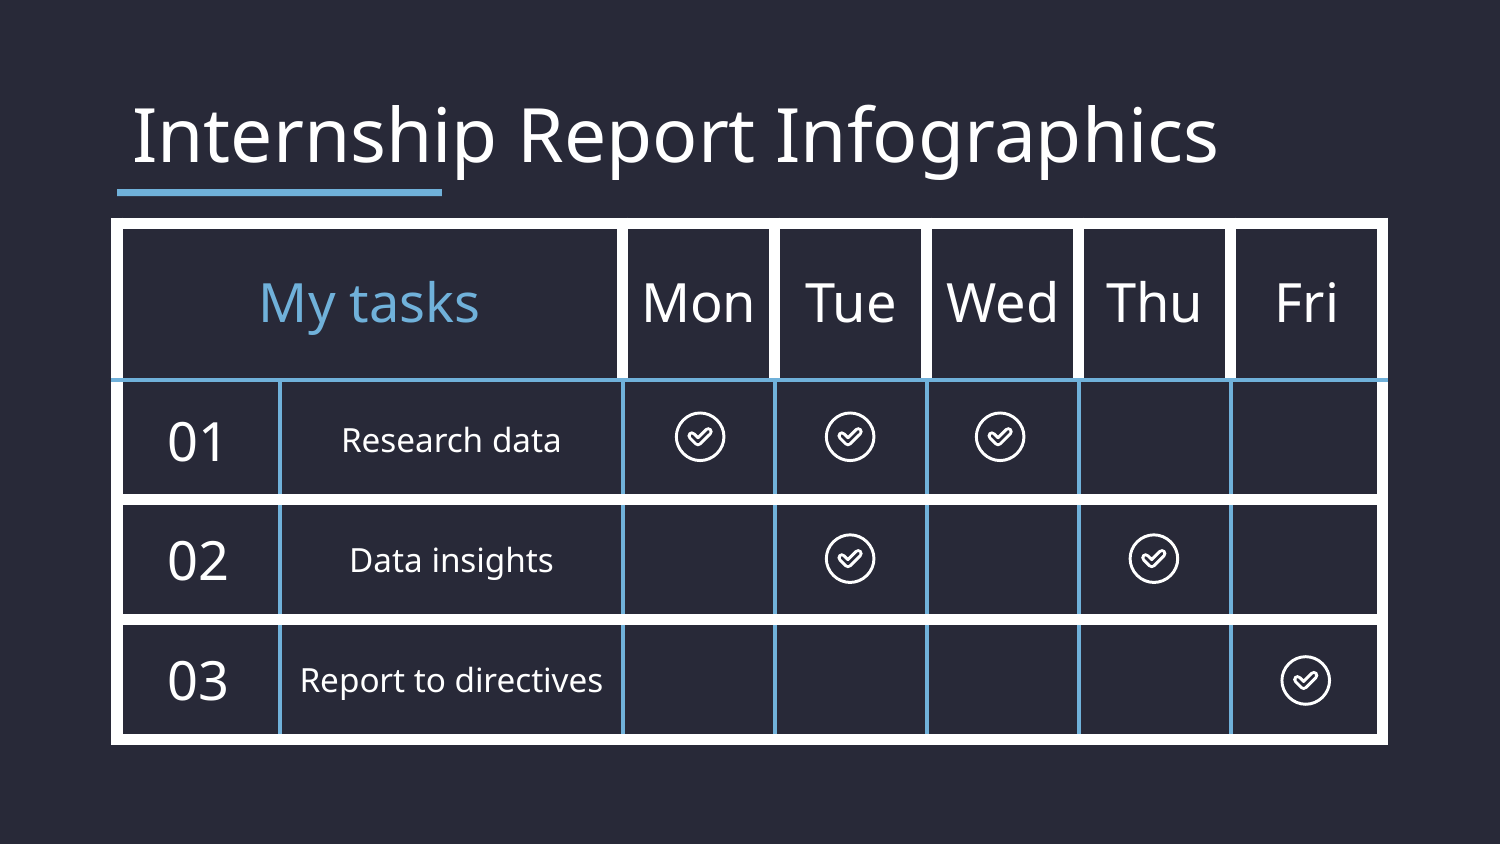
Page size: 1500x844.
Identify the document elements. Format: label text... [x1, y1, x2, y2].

table_cell [1233, 505, 1377, 614]
table_header Mon [628, 229, 769, 378]
table_header My tasks [123, 229, 617, 378]
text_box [824, 533, 876, 585]
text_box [974, 411, 1026, 463]
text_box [1128, 533, 1180, 585]
table_cell [1233, 625, 1377, 734]
table_cell Research data [282, 382, 621, 494]
table_cell [625, 505, 773, 614]
table_cell Report to directives [282, 625, 621, 734]
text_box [674, 411, 726, 463]
table_cell 02 [123, 505, 278, 614]
table_header Fri [1236, 229, 1377, 378]
table_cell 03 [123, 625, 278, 734]
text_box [824, 411, 876, 463]
table_cell [625, 625, 773, 734]
table_cell Data insights [282, 505, 621, 614]
table_cell [1081, 382, 1229, 494]
table_cell [929, 625, 1077, 734]
table_header Tue [780, 229, 921, 378]
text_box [1280, 654, 1332, 706]
table_cell [777, 382, 925, 494]
title Internship Report Infographics [116, 88, 1383, 177]
table_cell [1081, 625, 1229, 734]
table_header Thu [1084, 229, 1225, 378]
table_header Wed [932, 229, 1073, 378]
table_cell [777, 625, 925, 734]
table_cell 01 [123, 382, 278, 494]
table_cell [777, 505, 925, 614]
table_cell [1233, 382, 1377, 494]
table_cell [1081, 505, 1229, 614]
table_cell [625, 382, 773, 494]
table_cell [929, 382, 1077, 494]
table_cell [929, 505, 1077, 614]
